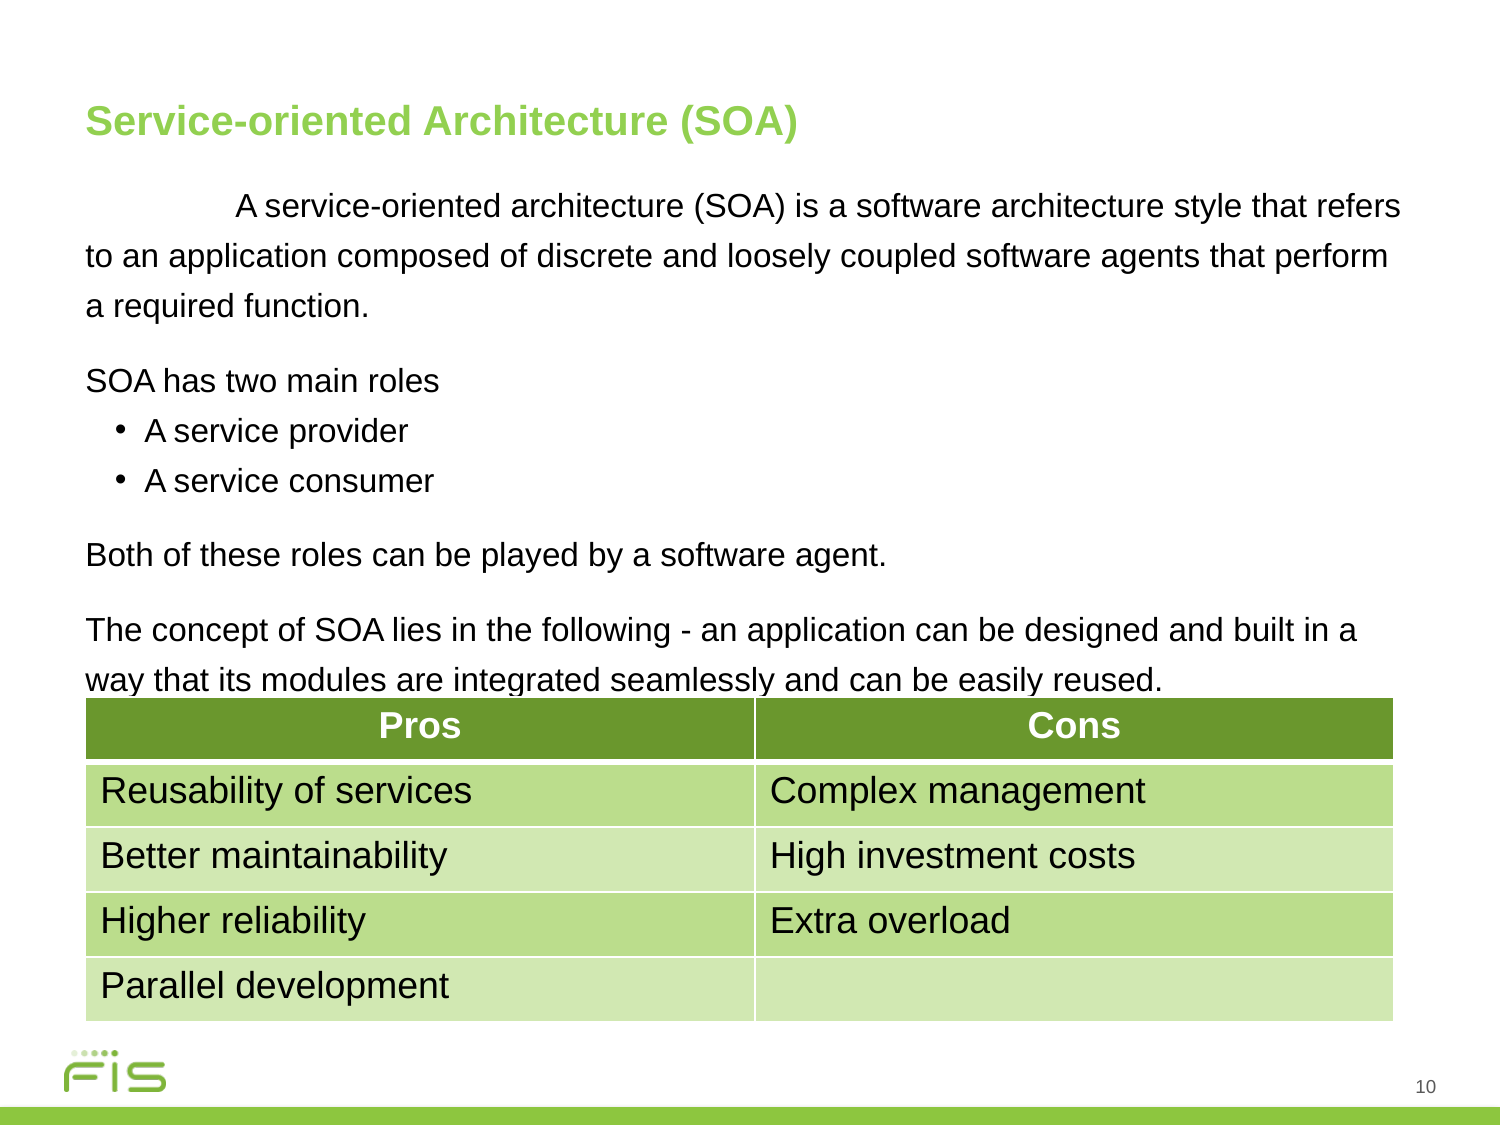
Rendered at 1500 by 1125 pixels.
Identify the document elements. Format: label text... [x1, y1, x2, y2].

table_cell Higher reliability [86, 893, 754, 956]
table_cell Reusability of services [86, 765, 754, 826]
table_cell Complex management [756, 765, 1393, 826]
list Service-oriented Architecture (SOA) A service-oriented architecture (SOA) is a software architecture style that refers to an application composed of discrete and loosely coupled software agents that perform a required function. SOA has two main roles A service provider A service consumer Both of these roles can be played by a software agent. The concept of SOA lies in the following - an application can be designed and built in a way that its modules are integrated seamlessly and can be easily reused. [85, 33, 1410, 727]
table_cell Extra overload [756, 893, 1393, 956]
table_cell [756, 958, 1393, 1021]
picture [64, 1050, 166, 1092]
table_header Pros [86, 698, 754, 759]
table_cell Parallel development [86, 958, 754, 1021]
slide_number 10 [1359, 1071, 1437, 1101]
table_cell Better maintainability [86, 828, 754, 891]
table_cell High investment costs [756, 828, 1393, 891]
table_header Cons [756, 698, 1393, 759]
